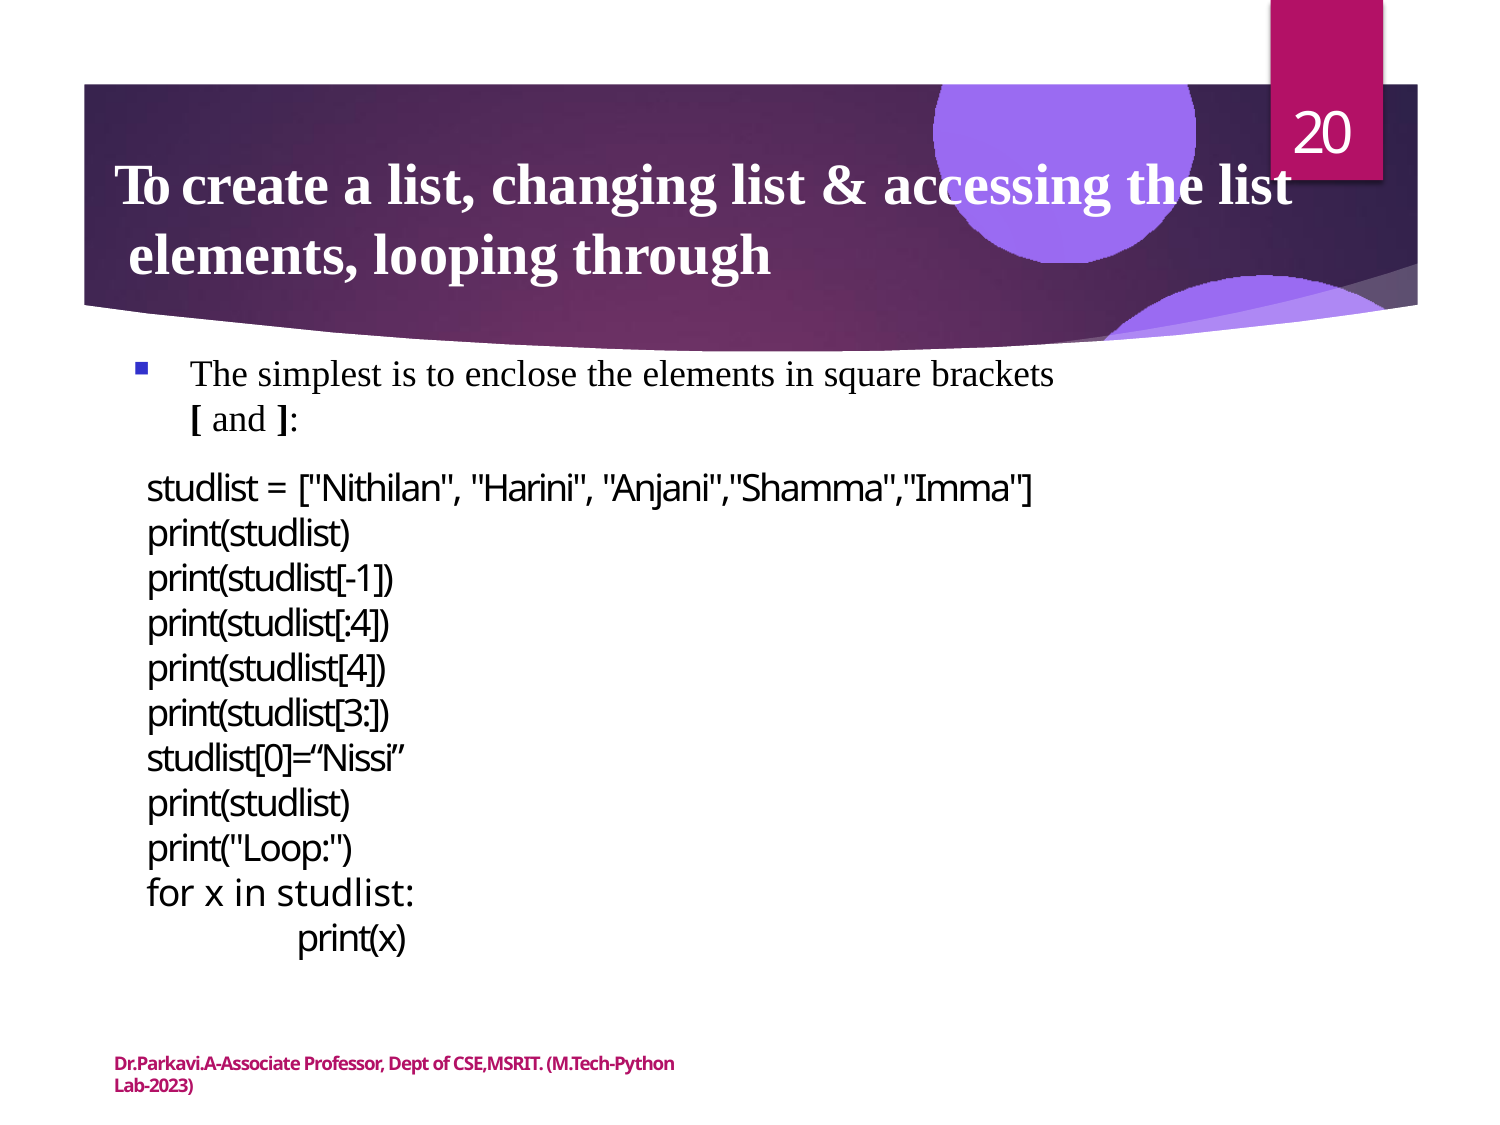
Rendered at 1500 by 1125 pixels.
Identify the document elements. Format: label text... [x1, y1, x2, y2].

slide_number Dr.Parkavi.A-Associate Professor, Dept of CSE,MSRIT. (M.Tech-Python Lab-2023) [111, 1049, 698, 1125]
picture [85, 0, 1270, 308]
text_box The simplest is to enclose the elements in square brackets [ and ]: studlist = ["Nithilan", "Harini", "Anjani","Shamma","Imma"] print(studlist) print(studlist[-1]) print(studlist[:4]) print(studlist[4]) print(studlist[3:]) studlist[0]=“Nissi” print(studlist) print("Loop:") for x in studlist: print(x) [131, 321, 1170, 960]
picture [1300, 0, 1417, 297]
title To create a list, changing list & accessing the list elements, looping through [112, 144, 1300, 335]
text_box 20 [1290, 93, 1359, 166]
